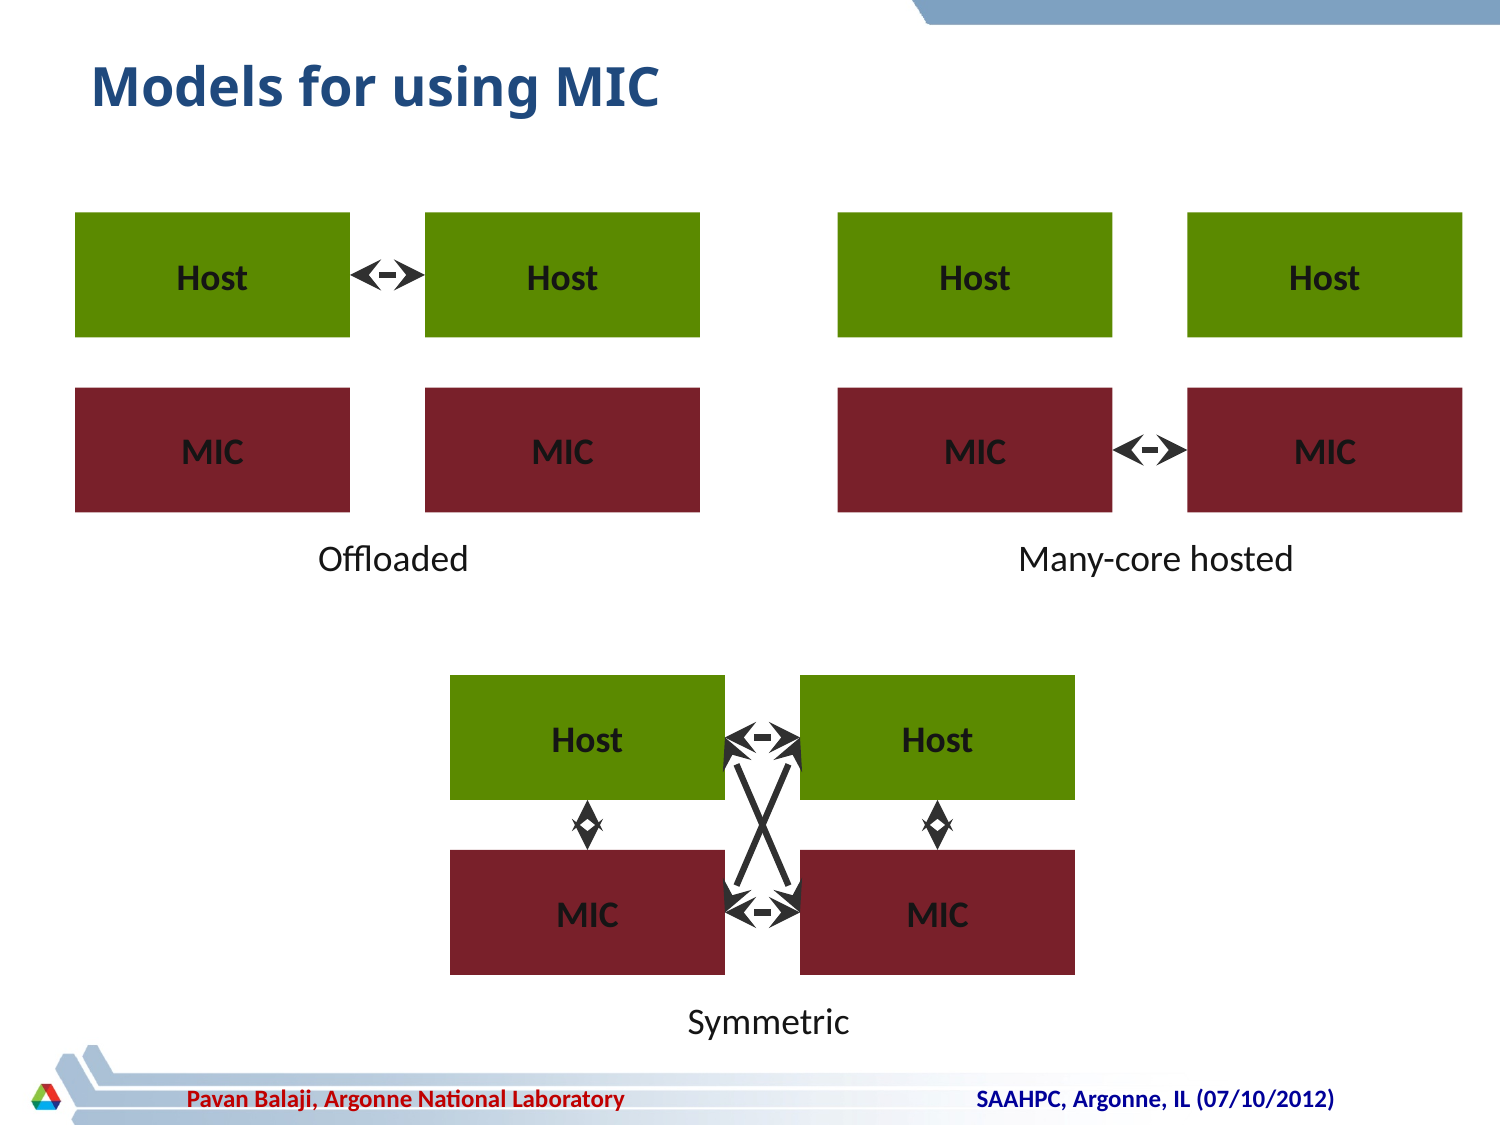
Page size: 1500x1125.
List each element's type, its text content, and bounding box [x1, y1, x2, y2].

footer SAAHPC, Argonne, IL (07/10/2012) [862, 1074, 1450, 1113]
text_box MIC [425, 387, 700, 513]
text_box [724, 737, 801, 913]
picture [0, 0, 1500, 26]
text_box MIC [75, 387, 350, 513]
text_box Host [425, 212, 700, 338]
text_box MIC [1187, 387, 1463, 513]
text_box MIC [450, 849, 725, 975]
text_box MIC [837, 387, 1113, 513]
text_box Host [75, 212, 350, 338]
text_box Offloaded [137, 526, 650, 587]
text_box Host [837, 212, 1113, 338]
picture [0, 1037, 1500, 1125]
text_box Host [800, 675, 1075, 800]
text_box Symmetric [512, 989, 1025, 1050]
text_box Host [1187, 212, 1463, 338]
text_box MIC [800, 849, 1075, 975]
title Models for using MIC [74, 44, 1426, 176]
text_box Host [450, 675, 725, 800]
text_box Many-core hosted [899, 526, 1413, 587]
